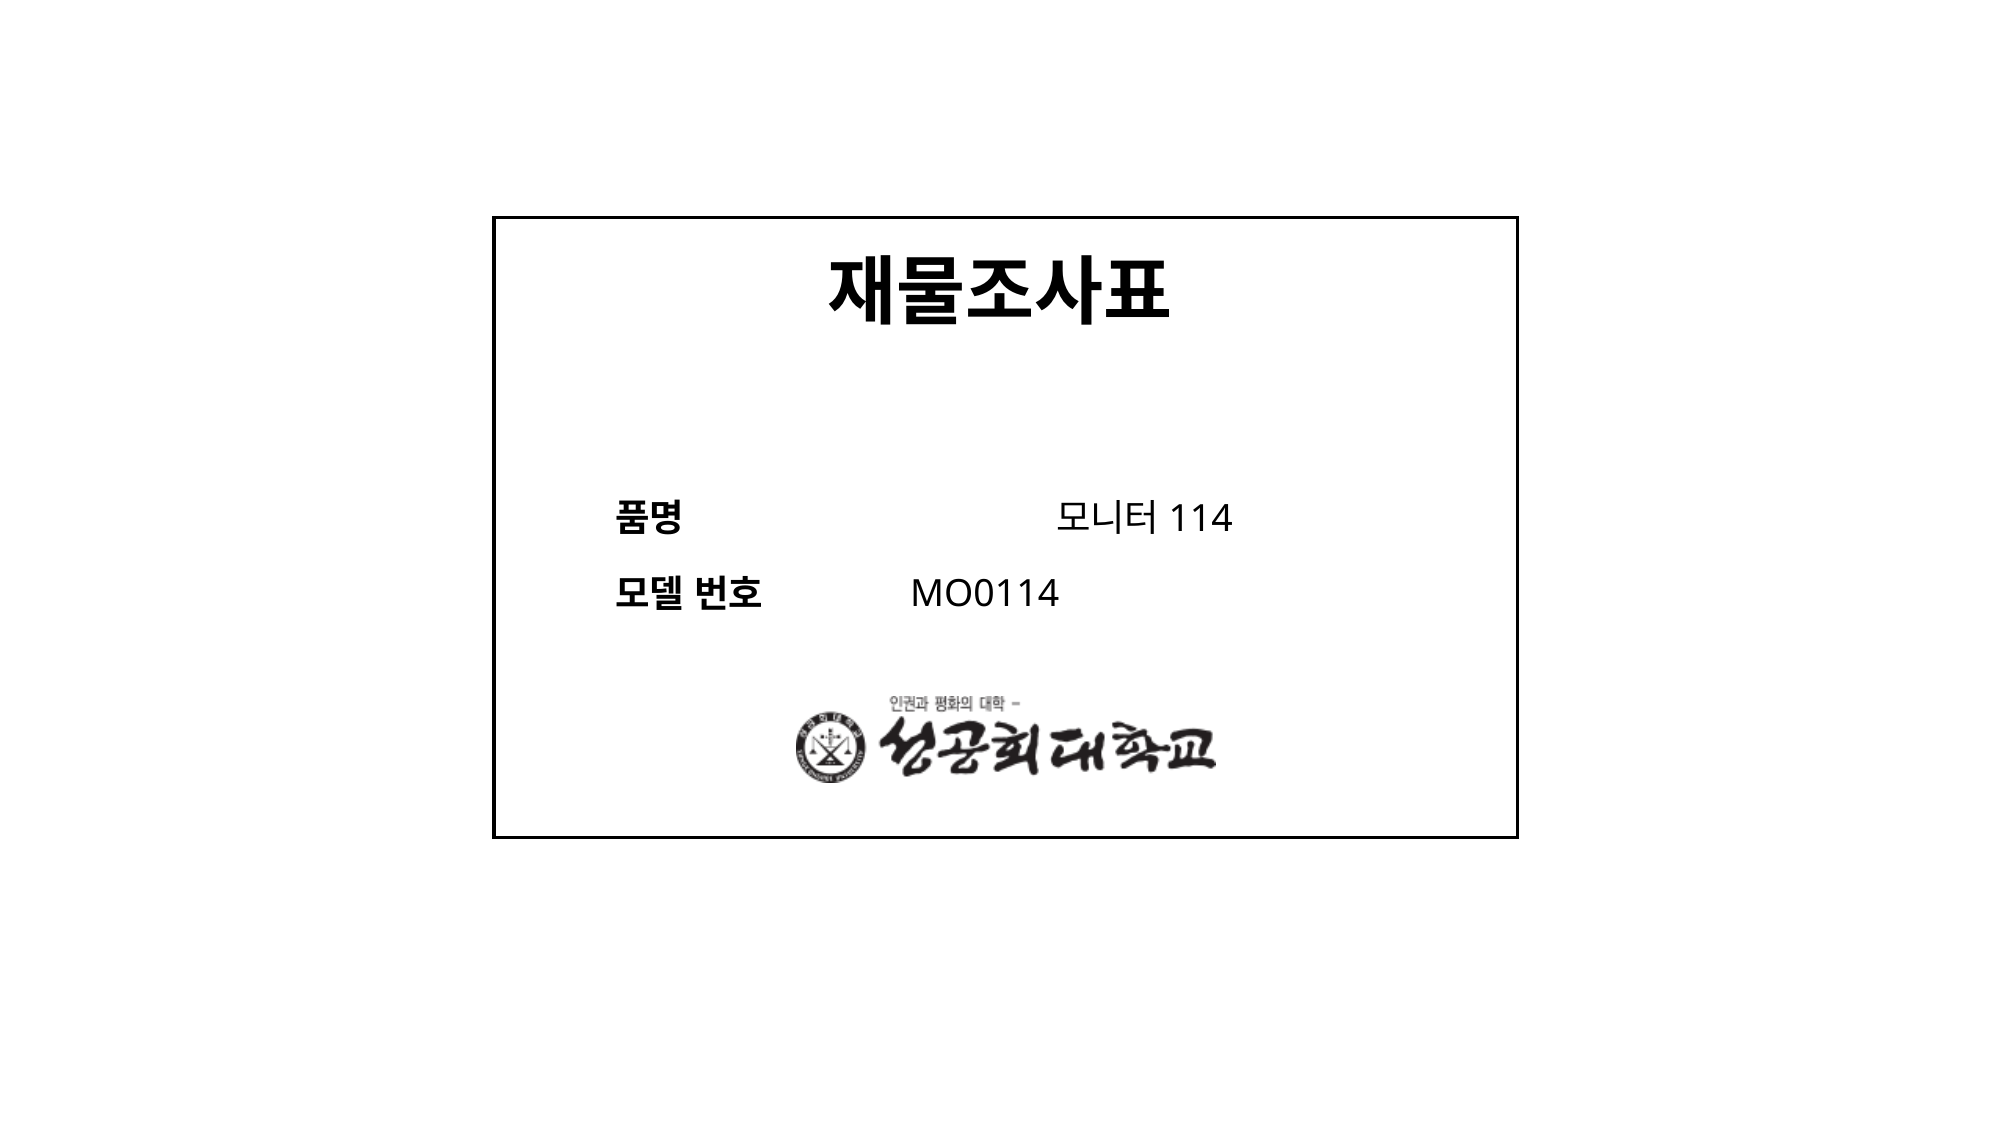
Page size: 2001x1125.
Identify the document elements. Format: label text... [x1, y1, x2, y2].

text_box 재물조사표 [812, 235, 1188, 341]
text_box 품명 [600, 486, 820, 547]
text_box [492, 216, 1519, 839]
text_box 모니터114 [1041, 486, 1249, 547]
picture [796, 696, 1216, 784]
text_box 모델 번호 [600, 562, 820, 623]
text_box MO0114 [895, 561, 1394, 622]
